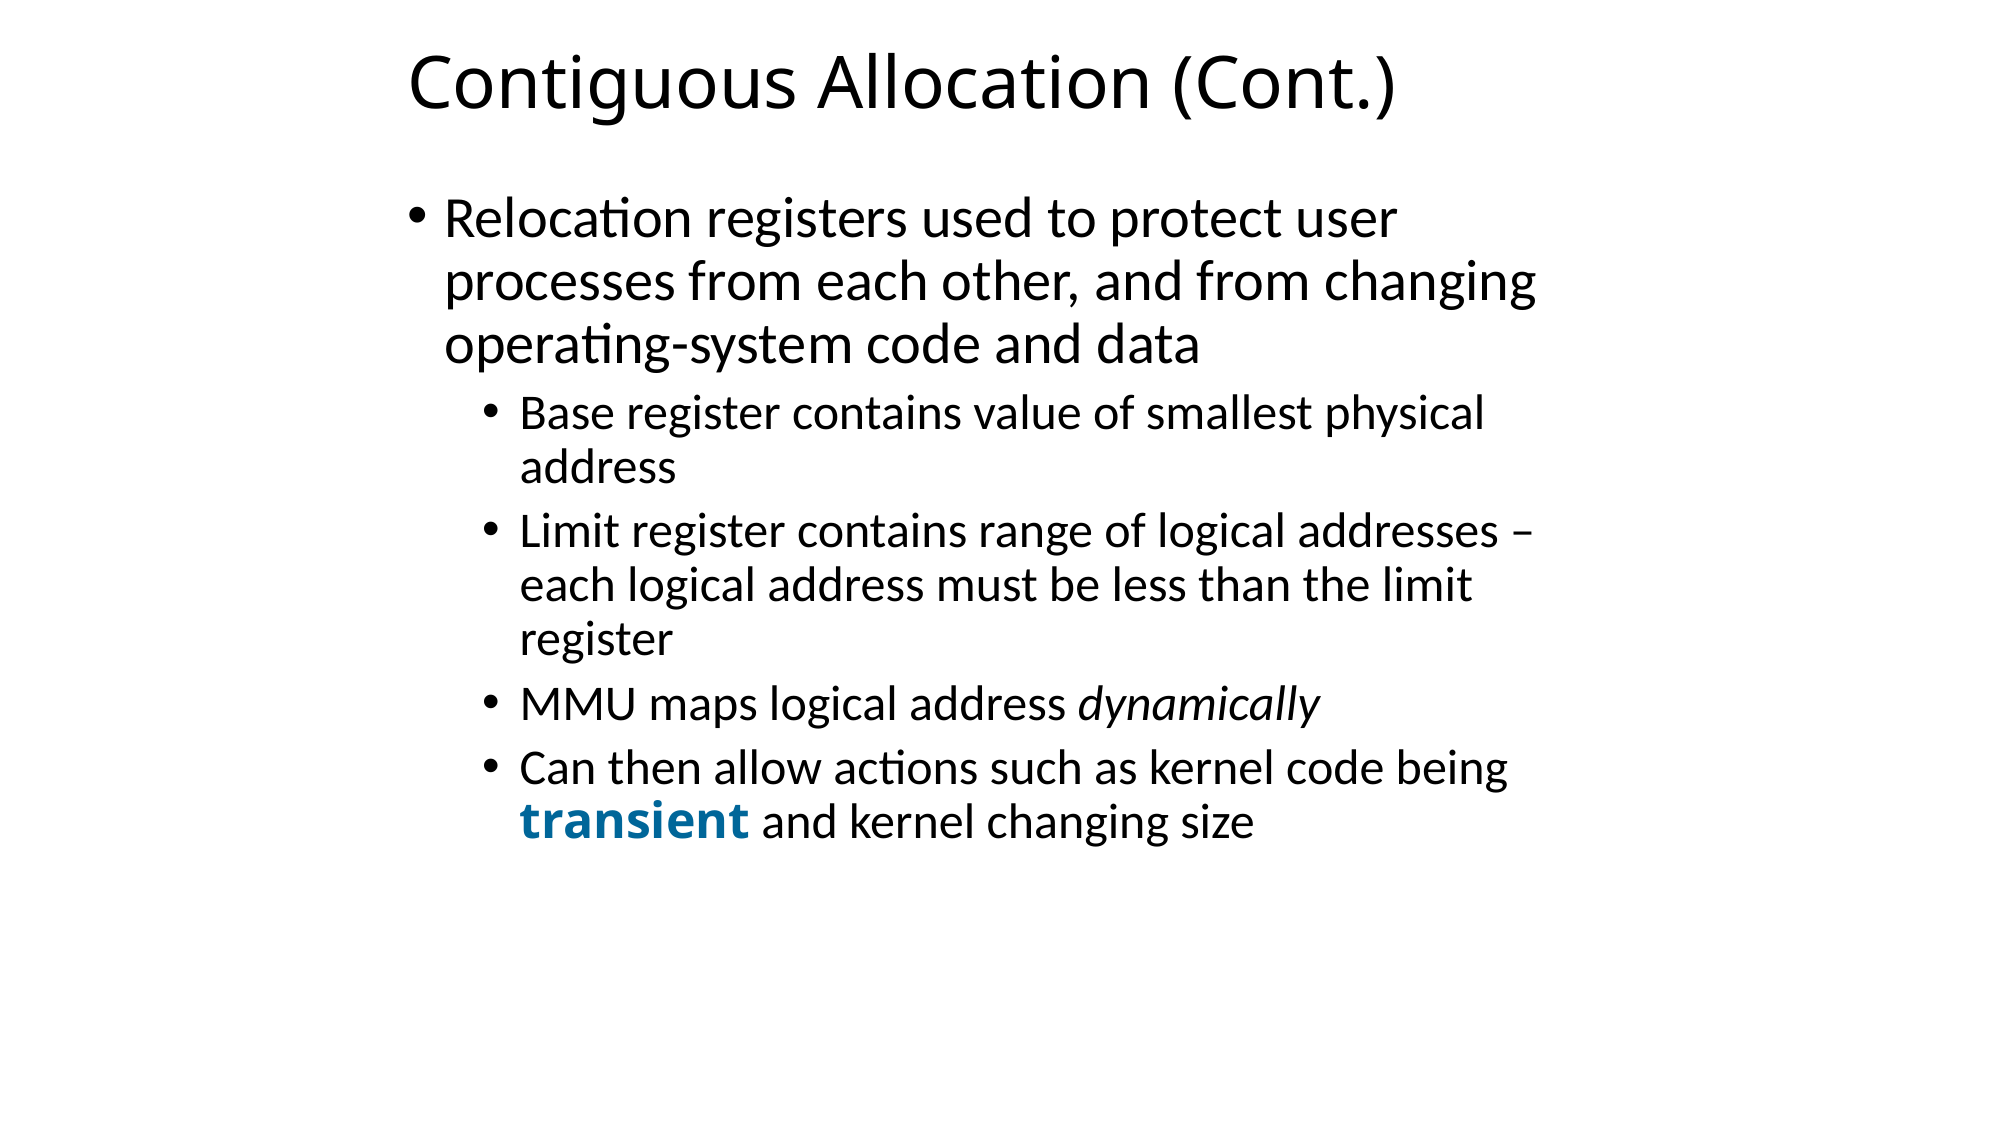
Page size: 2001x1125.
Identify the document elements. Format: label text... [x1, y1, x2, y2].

title Contiguous Allocation (Cont.) [392, 38, 1675, 133]
list Relocation registers used to protect user processes from each other, and from changing operating-system code and data Base register contains value of smallest physical address Limit register contains range of logical addresses – each logical address must be less than the limit register MMU maps logical address dynamically Can then allow actions such as kernel code being transient and kernel changing size [392, 179, 1640, 999]
